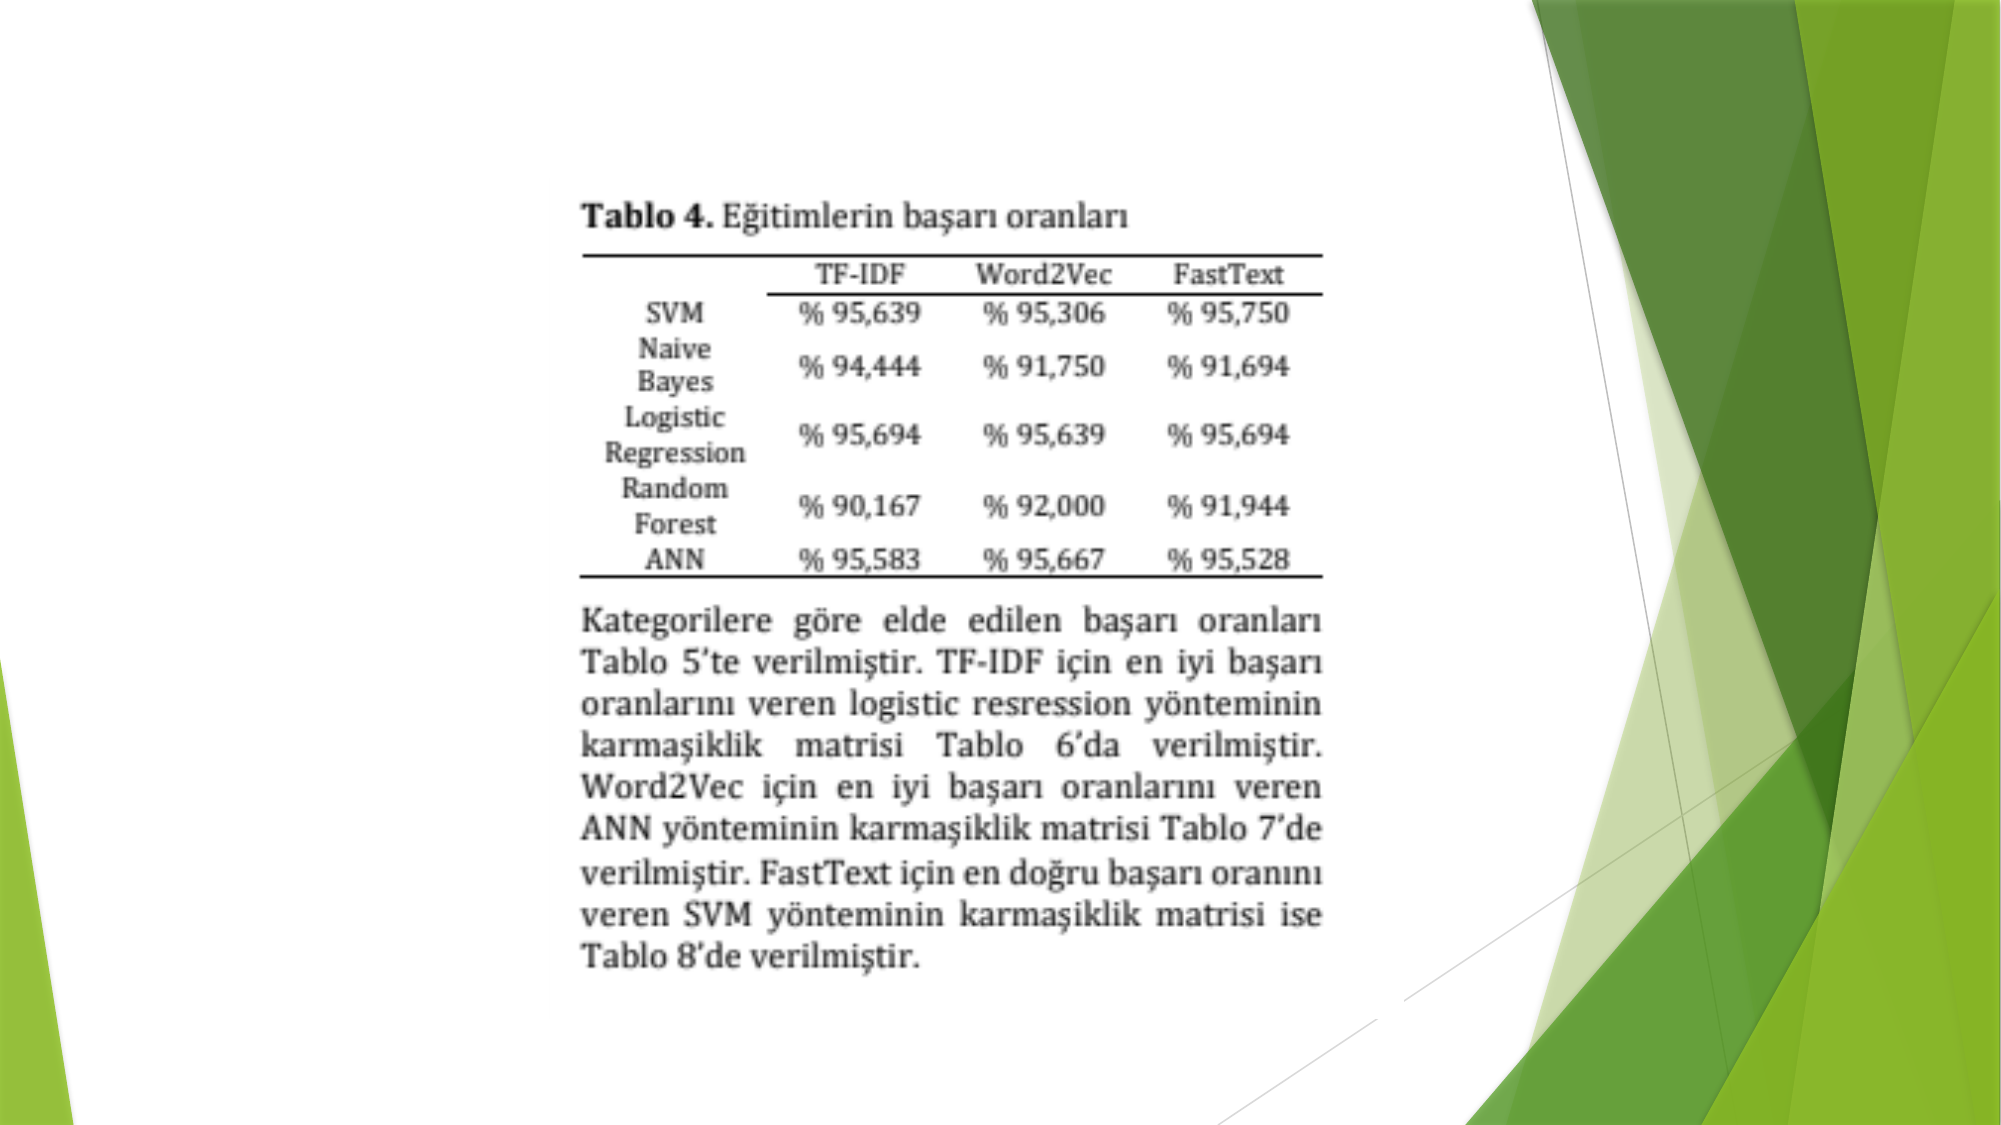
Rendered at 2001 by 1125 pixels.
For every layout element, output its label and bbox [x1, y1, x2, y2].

list [547, 177, 1404, 1019]
